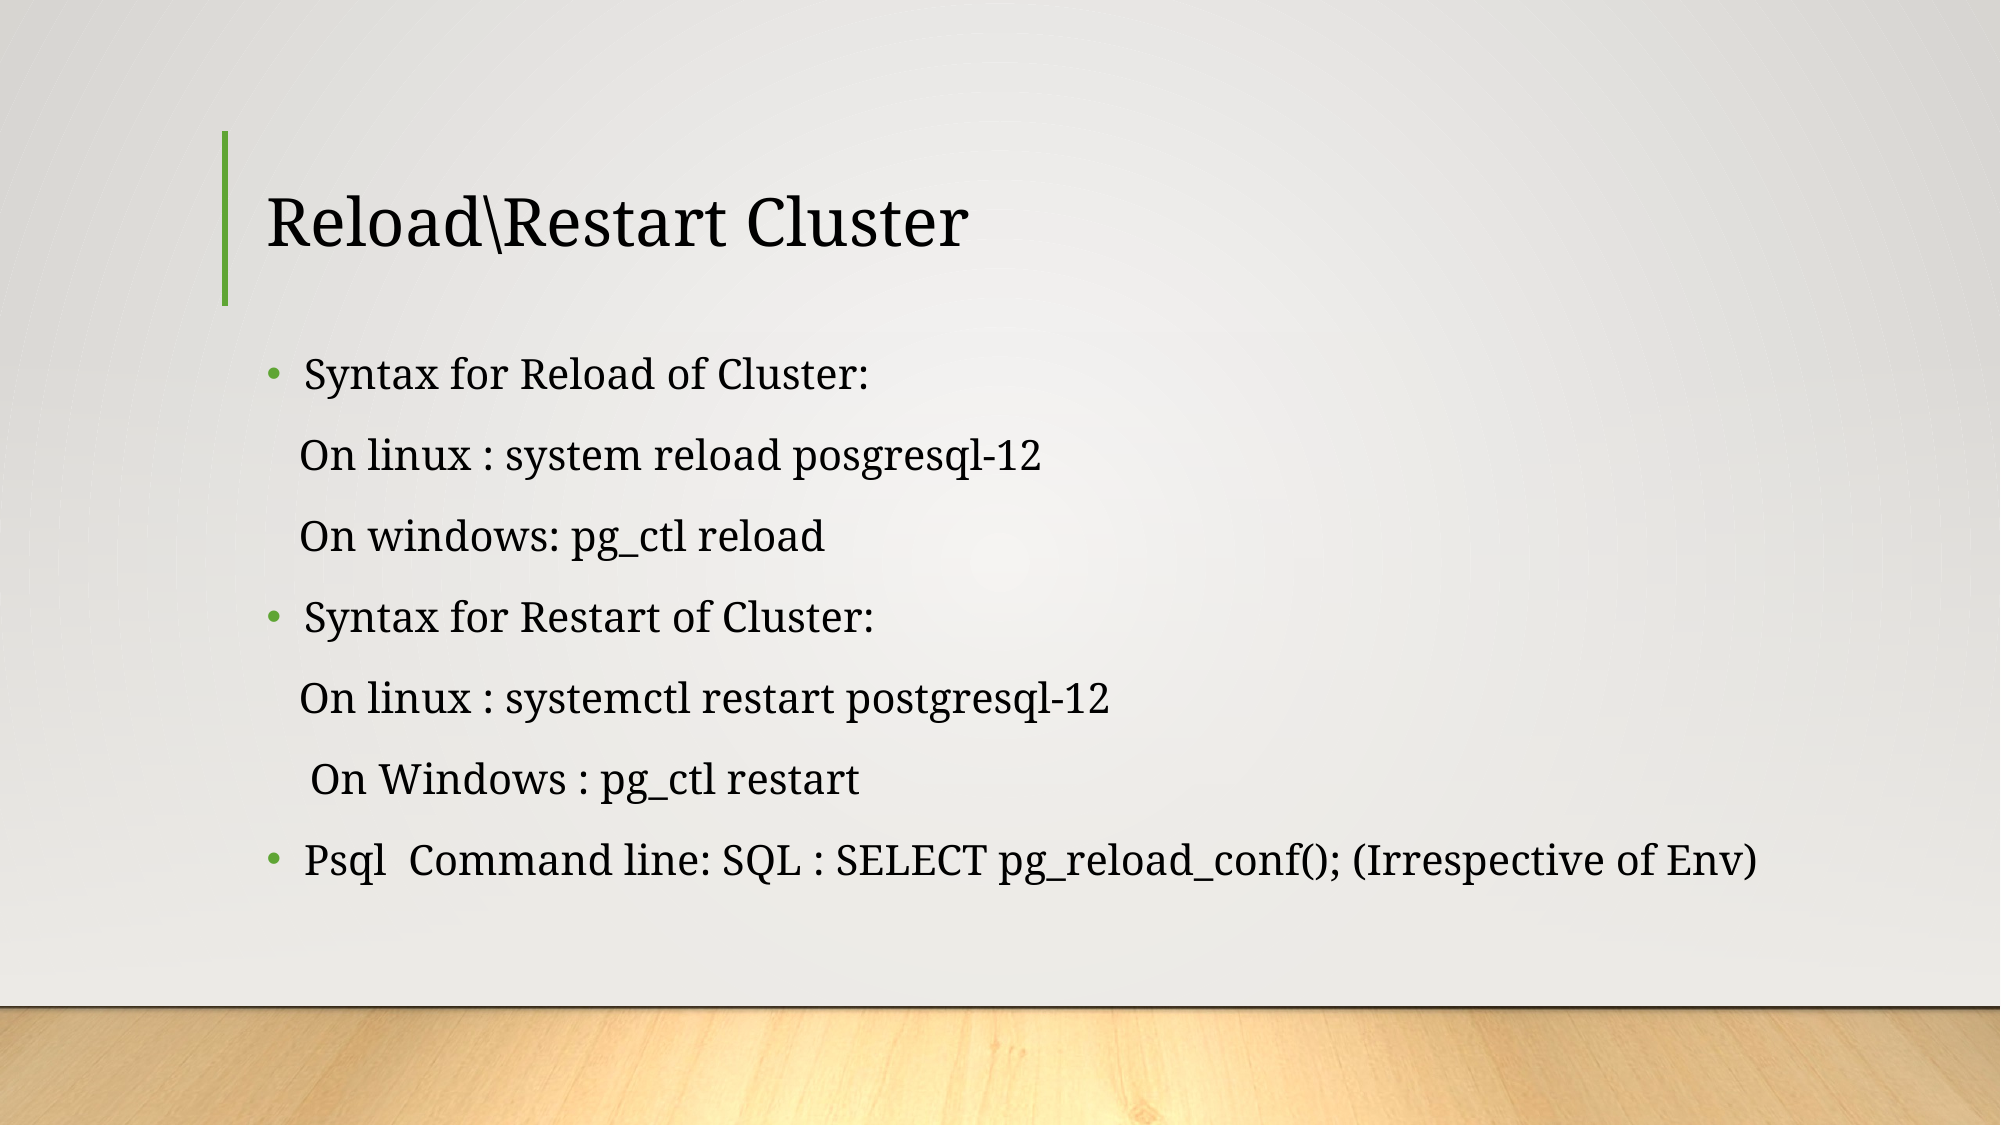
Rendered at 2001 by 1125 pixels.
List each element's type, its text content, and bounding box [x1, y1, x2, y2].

title Reload\Restart Cluster [251, 96, 1814, 269]
list Syntax for Reload of Cluster: On linux : system reload posgresql-12 On windows: pg_ctl reload Syntax for Restart of Cluster: On linux : systemctl restart postgresql-12 On Windows : pg_ctl restart Psql Command line: SQL : SELECT pg_reload_conf(); (Irrespective of Env) [251, 330, 1814, 897]
picture [0, 1006, 2000, 1125]
